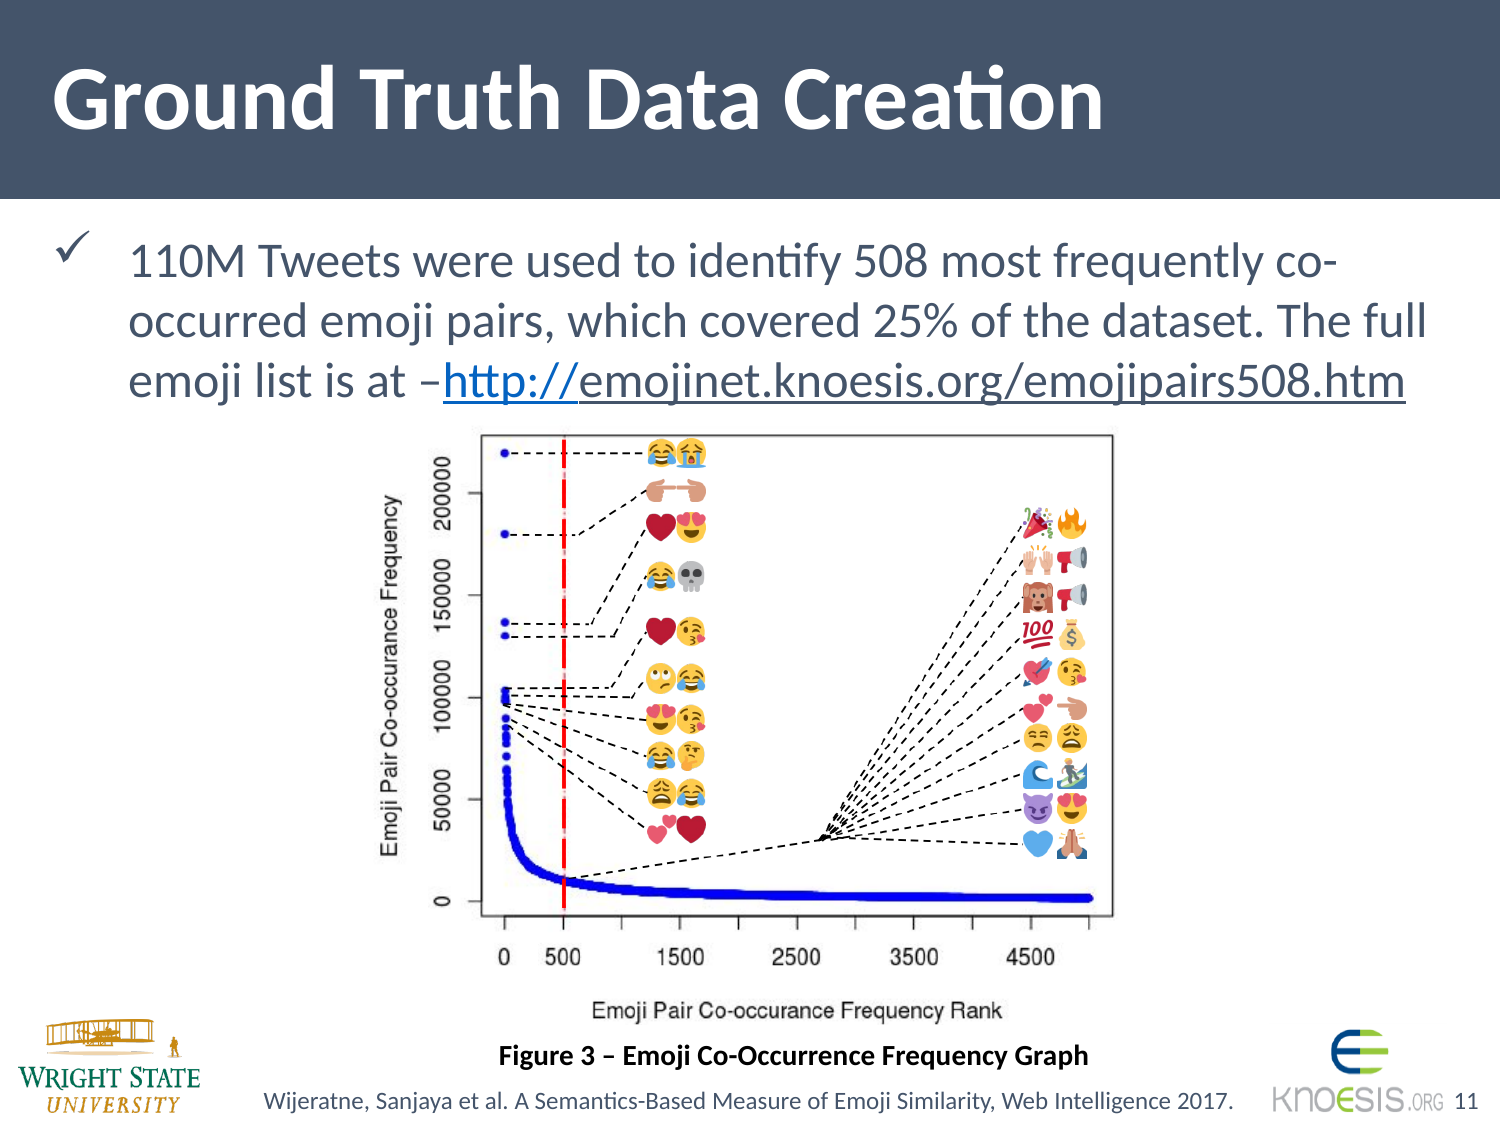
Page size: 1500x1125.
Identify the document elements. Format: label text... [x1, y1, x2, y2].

picture [1269, 1023, 1447, 1118]
footer Wijeratne, Sanjaya et al. A Semantics-Based Measure of Emoji Similarity, Web Intelligence 2017. [0, 1069, 1500, 1125]
text_box Ground Truth Data Creation [0, 0, 1500, 199]
text_box 110M Tweets were used to identify 508 most frequently co-occurred emoji pairs, which covered 25% of the dataset. The full emoji list is at –http://emojinet.knoesis.org/emojipairs508.htm [0, 219, 1471, 421]
picture [18, 1019, 200, 1113]
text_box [360, 420, 1151, 1083]
